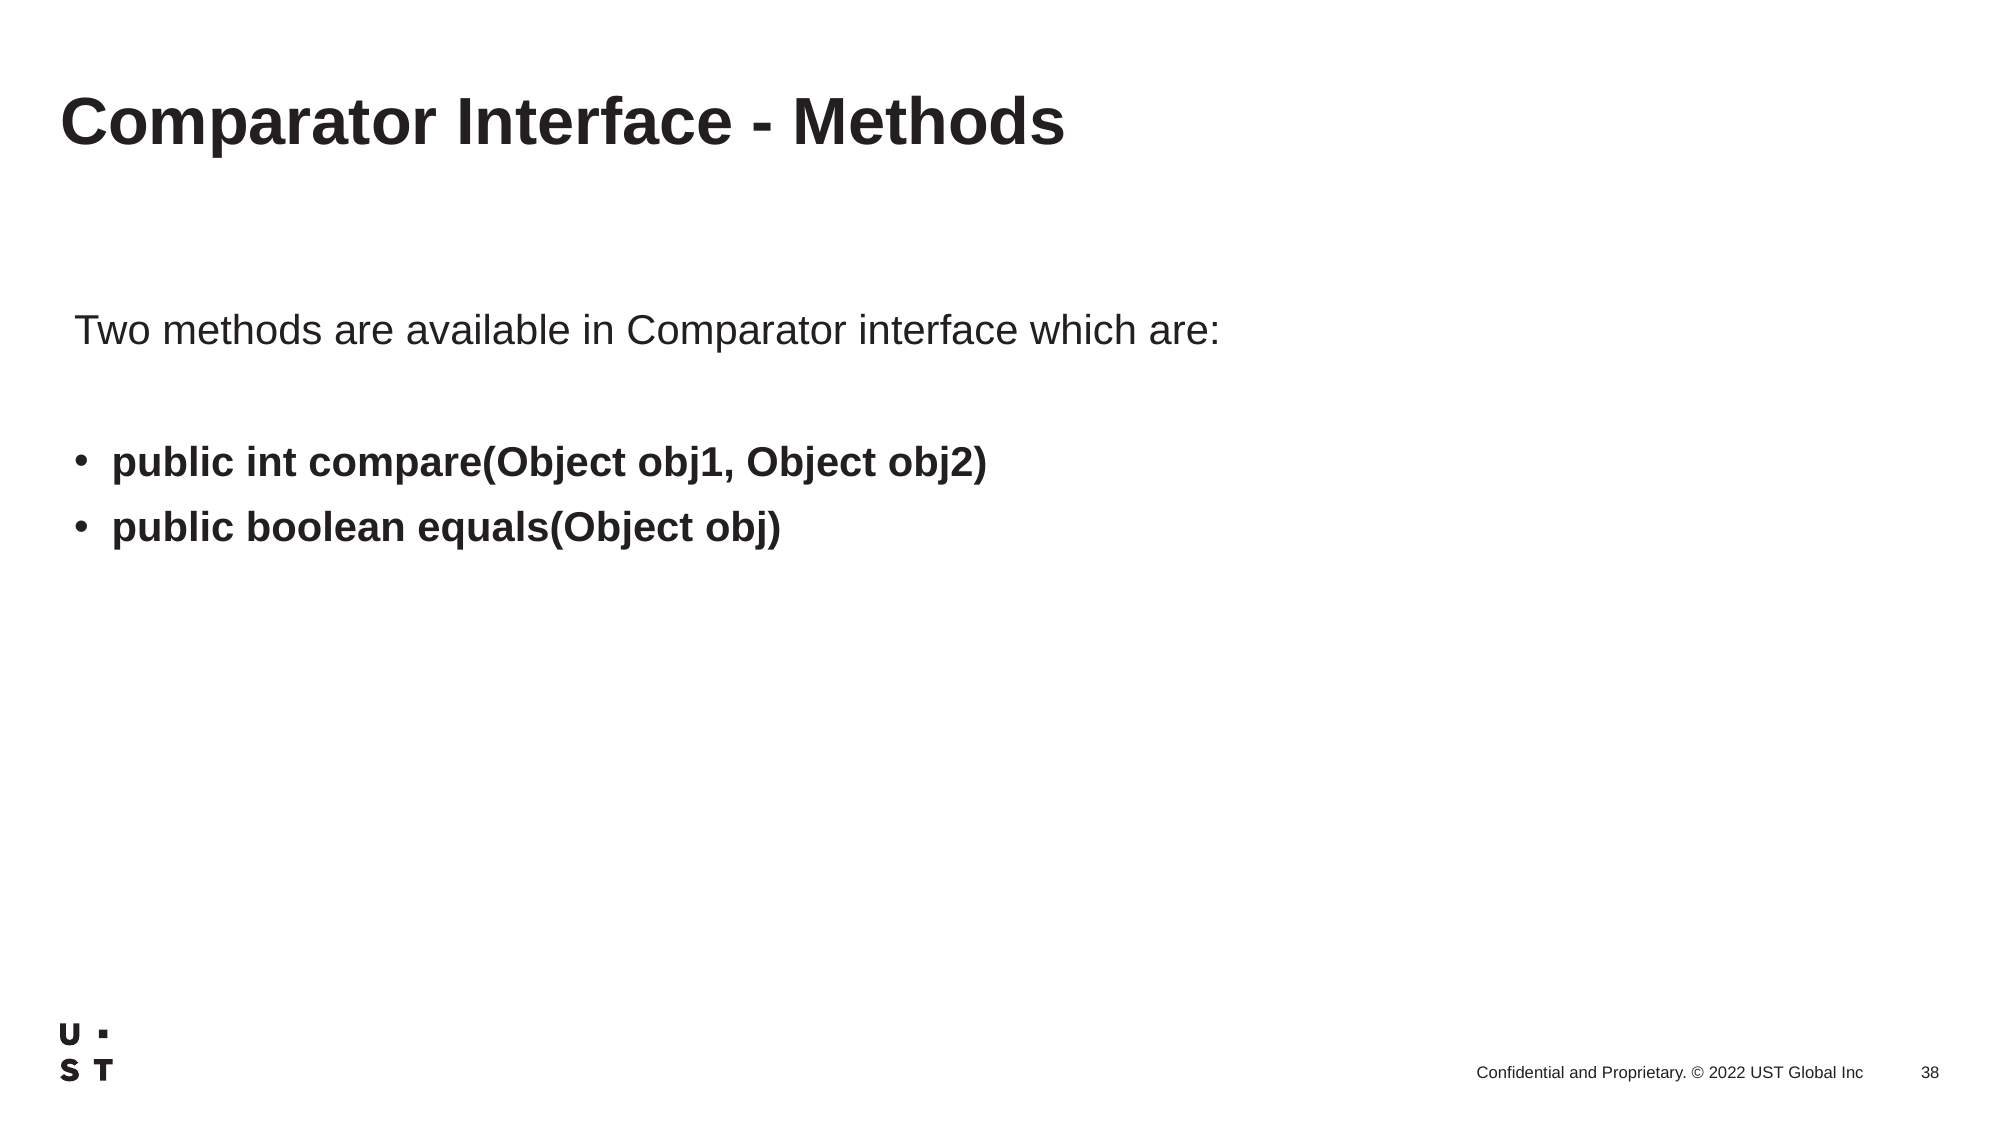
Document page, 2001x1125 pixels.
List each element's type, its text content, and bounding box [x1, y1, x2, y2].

text_box Two methods are available in Comparator interface which are: public int compare(Object obj1, Object obj2) public boolean equals(Object obj) [59, 300, 1846, 834]
title Comparator Interface - Methods [60, 87, 1940, 238]
